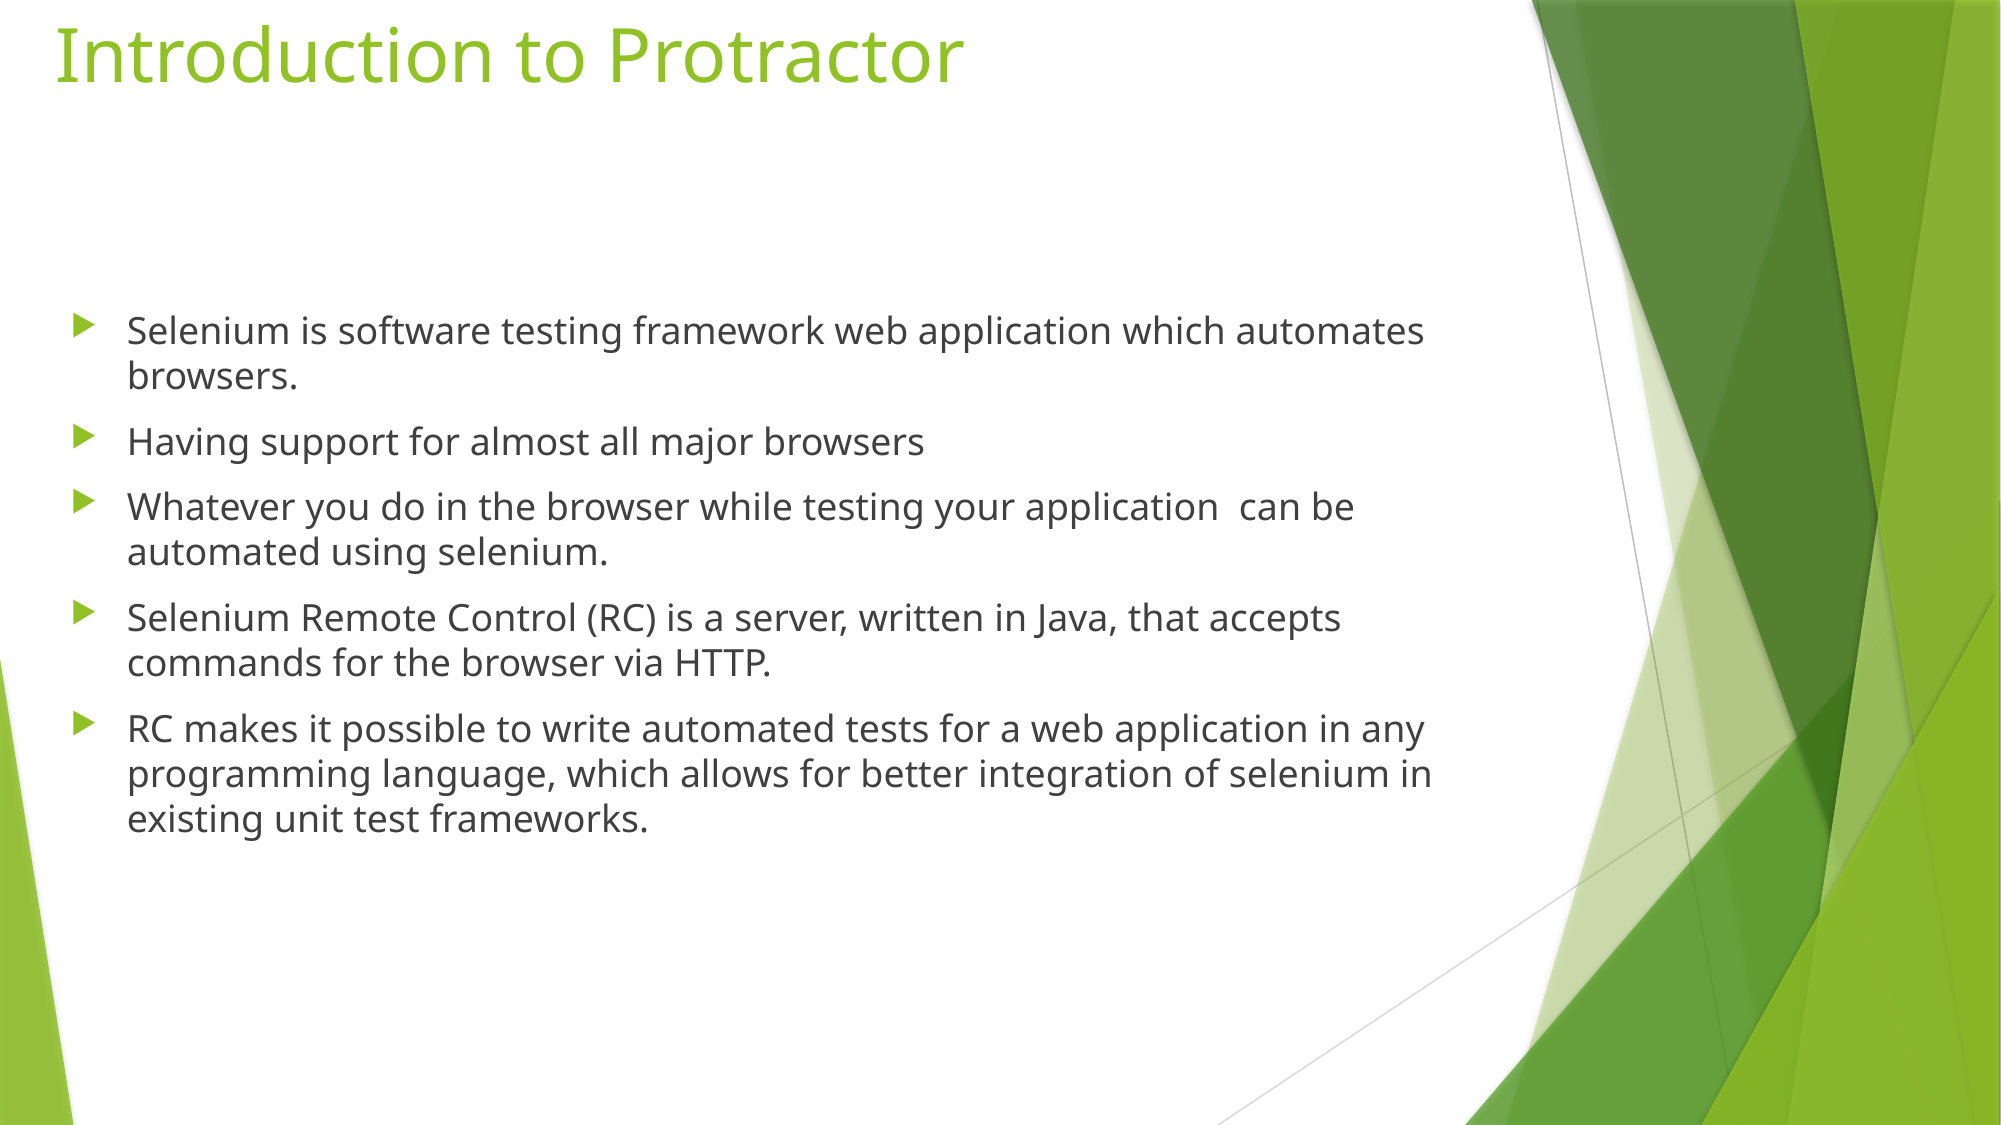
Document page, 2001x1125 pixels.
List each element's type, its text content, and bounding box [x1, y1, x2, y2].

title Introduction to Protractor [40, 0, 1441, 248]
list Selenium is software testing framework web application which automates browsers. Having support for almost all major browsers Whatever you do in the browser while testing your application can be automated using selenium. Selenium Remote Control (RC) is a server, written in Java, that accepts commands for the browser via HTTP. RC makes it possible to write automated tests for a web application in any programming language, which allows for better integration of selenium in existing unit test frameworks. [55, 299, 1456, 893]
